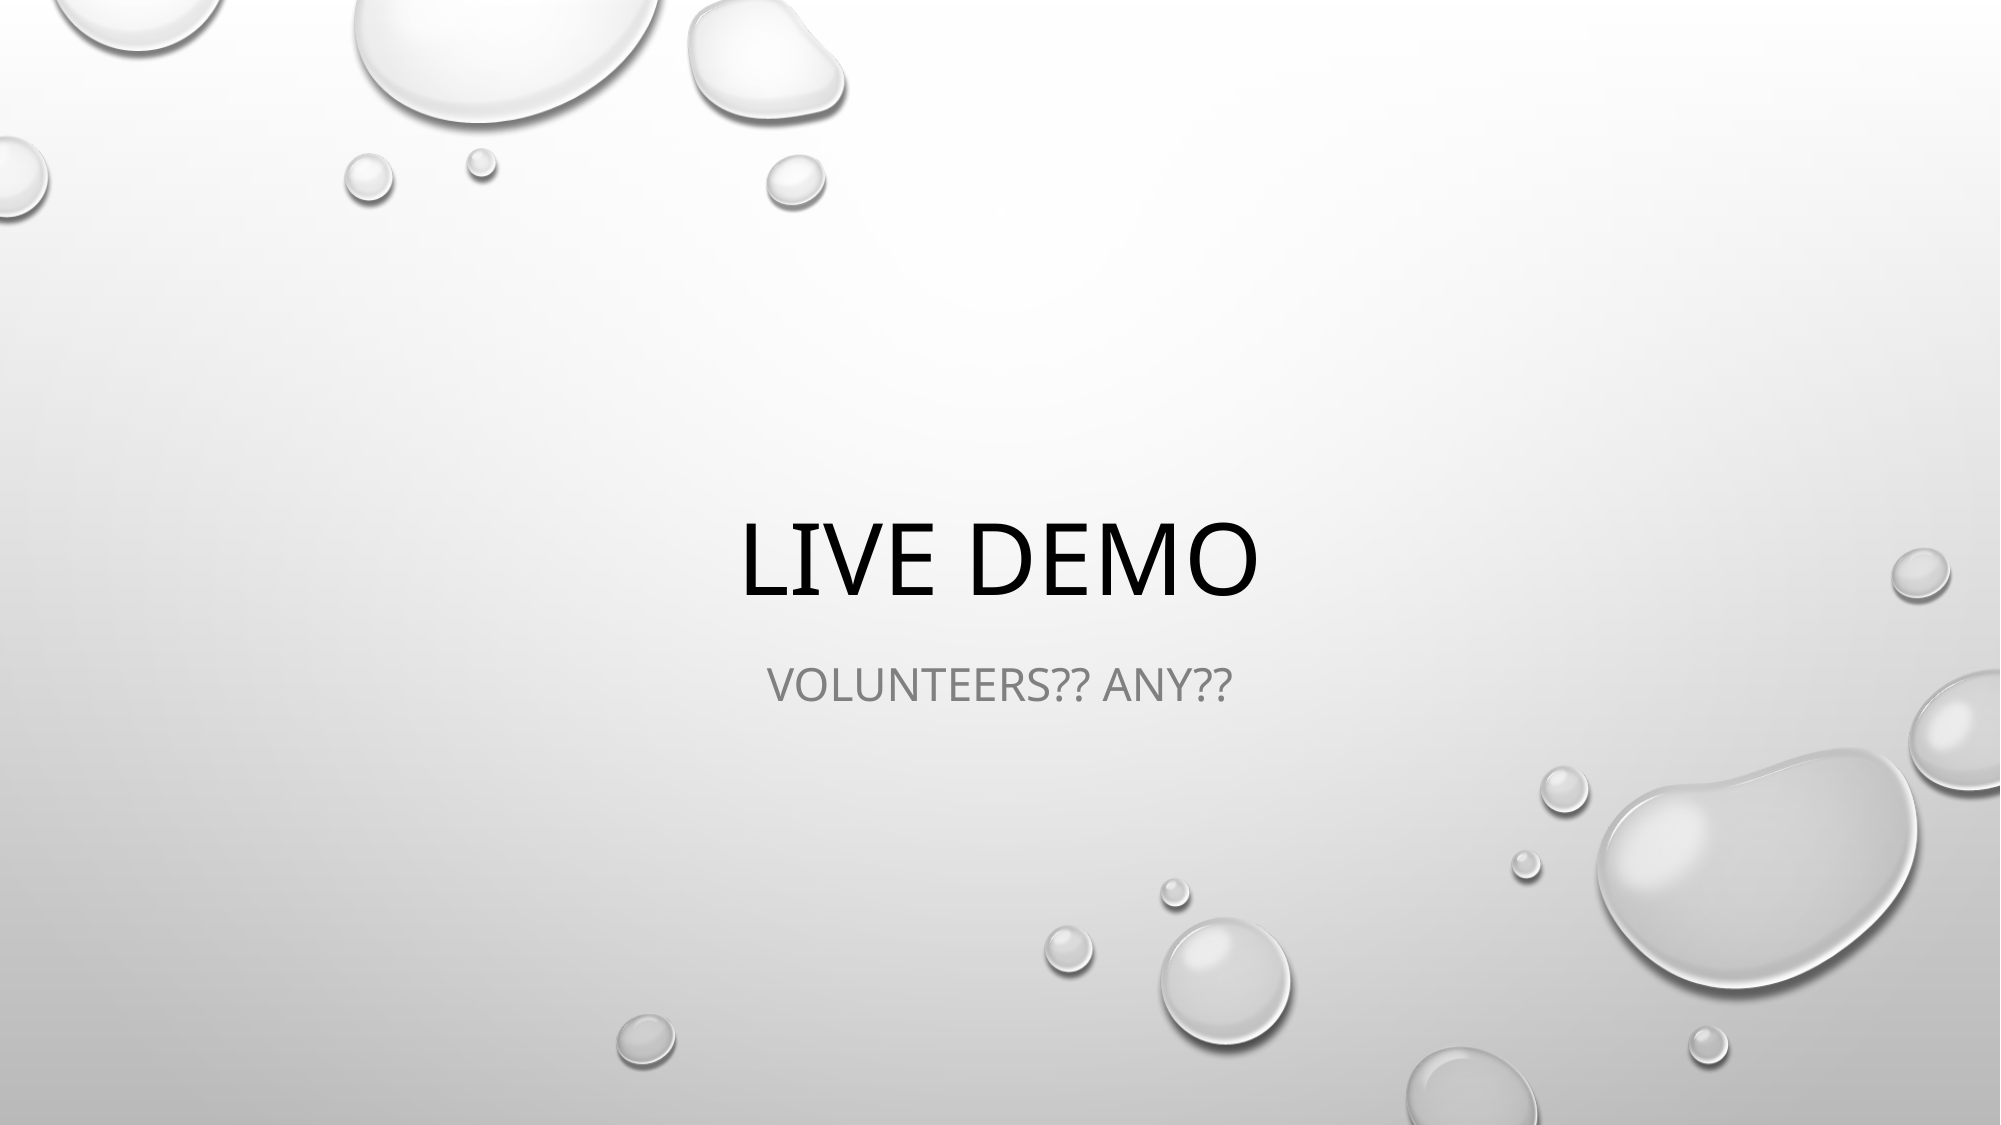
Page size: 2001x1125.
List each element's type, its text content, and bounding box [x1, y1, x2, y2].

subtitle Volunteers?? Any?? [287, 637, 1713, 863]
picture [0, 0, 2000, 1125]
title Live demo [287, 213, 1713, 625]
